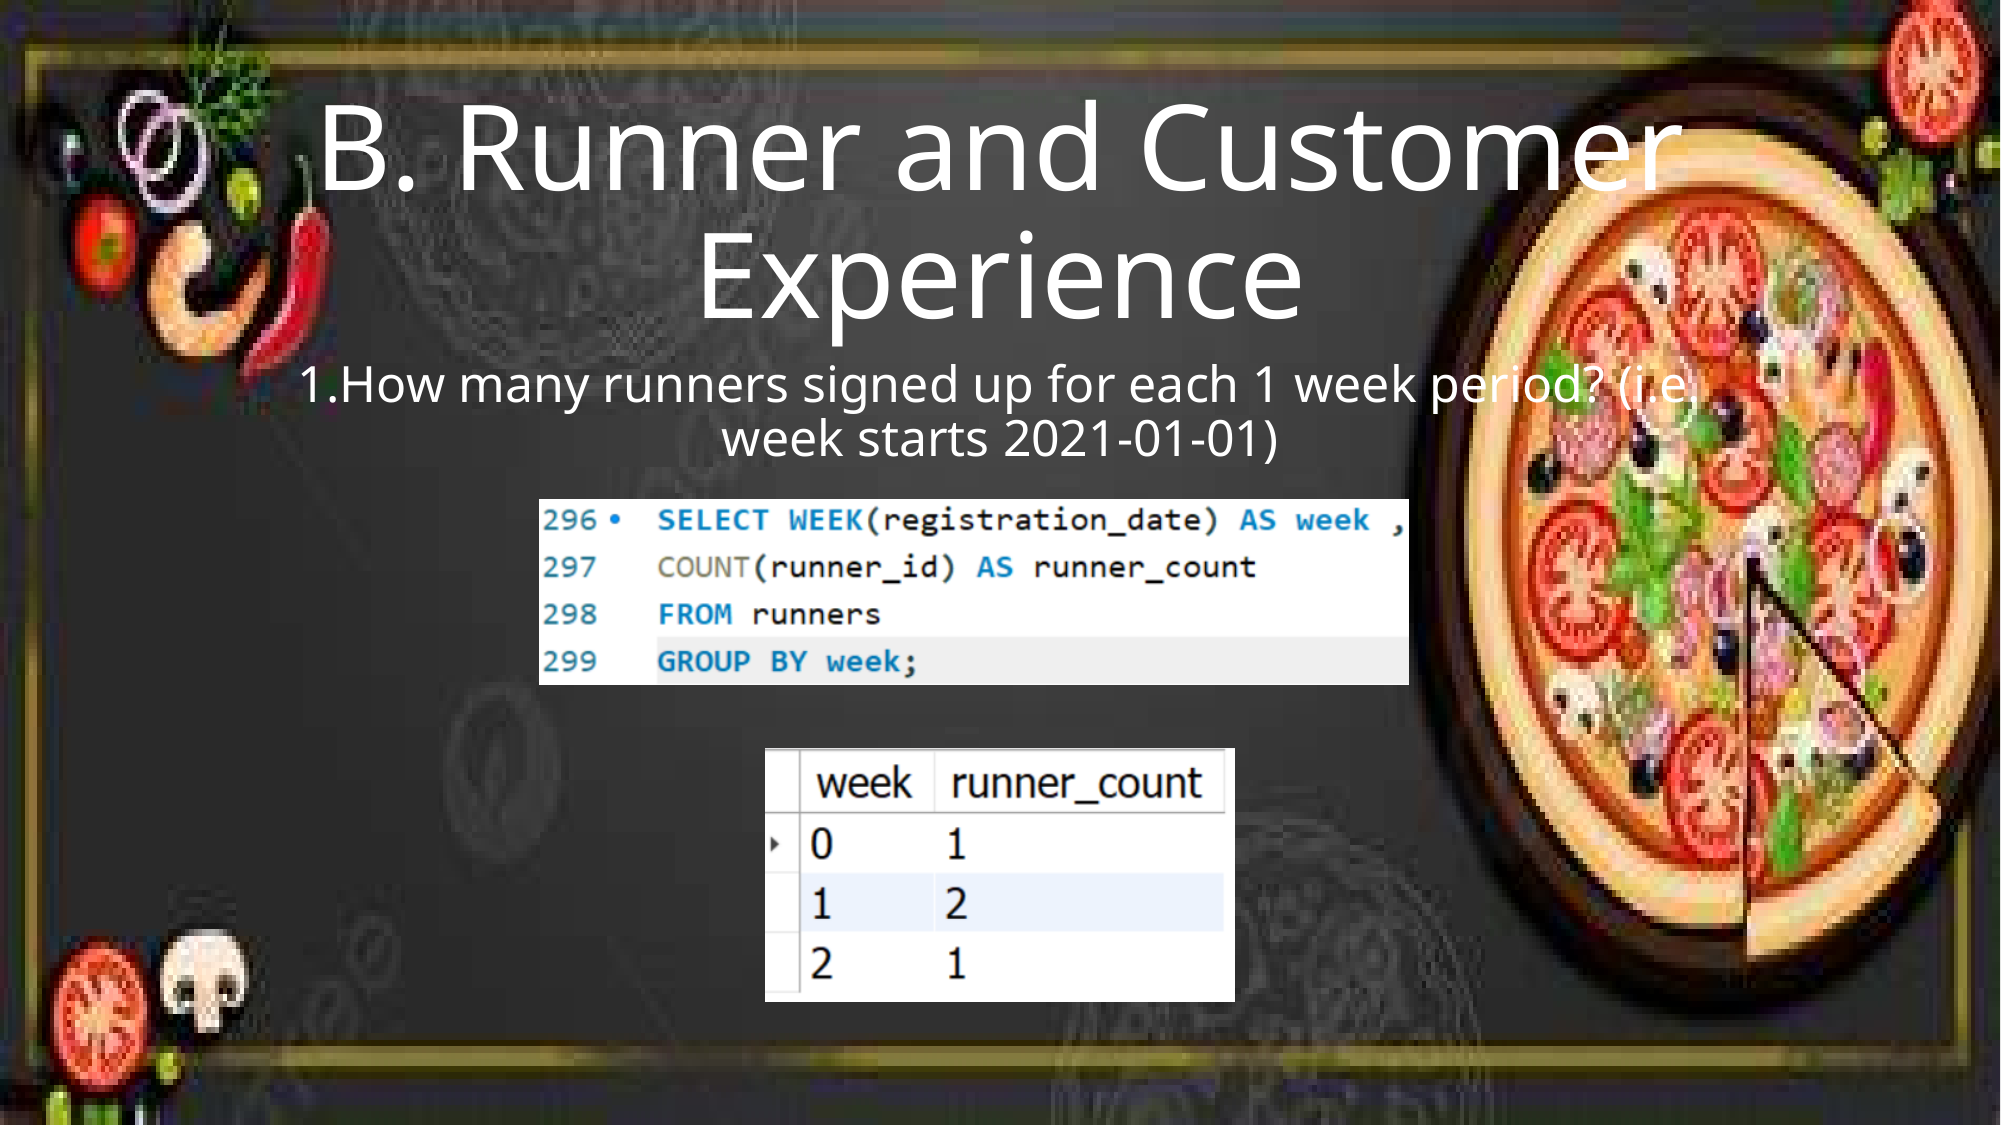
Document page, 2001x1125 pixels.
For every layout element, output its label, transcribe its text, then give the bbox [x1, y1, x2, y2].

title B. Runner and Customer Experience [249, 80, 1750, 351]
picture [0, 0, 2001, 1125]
subtitle 1.How many runners signed up for each 1 week period? (i.e. week starts 2021-01-01) [249, 351, 1750, 500]
